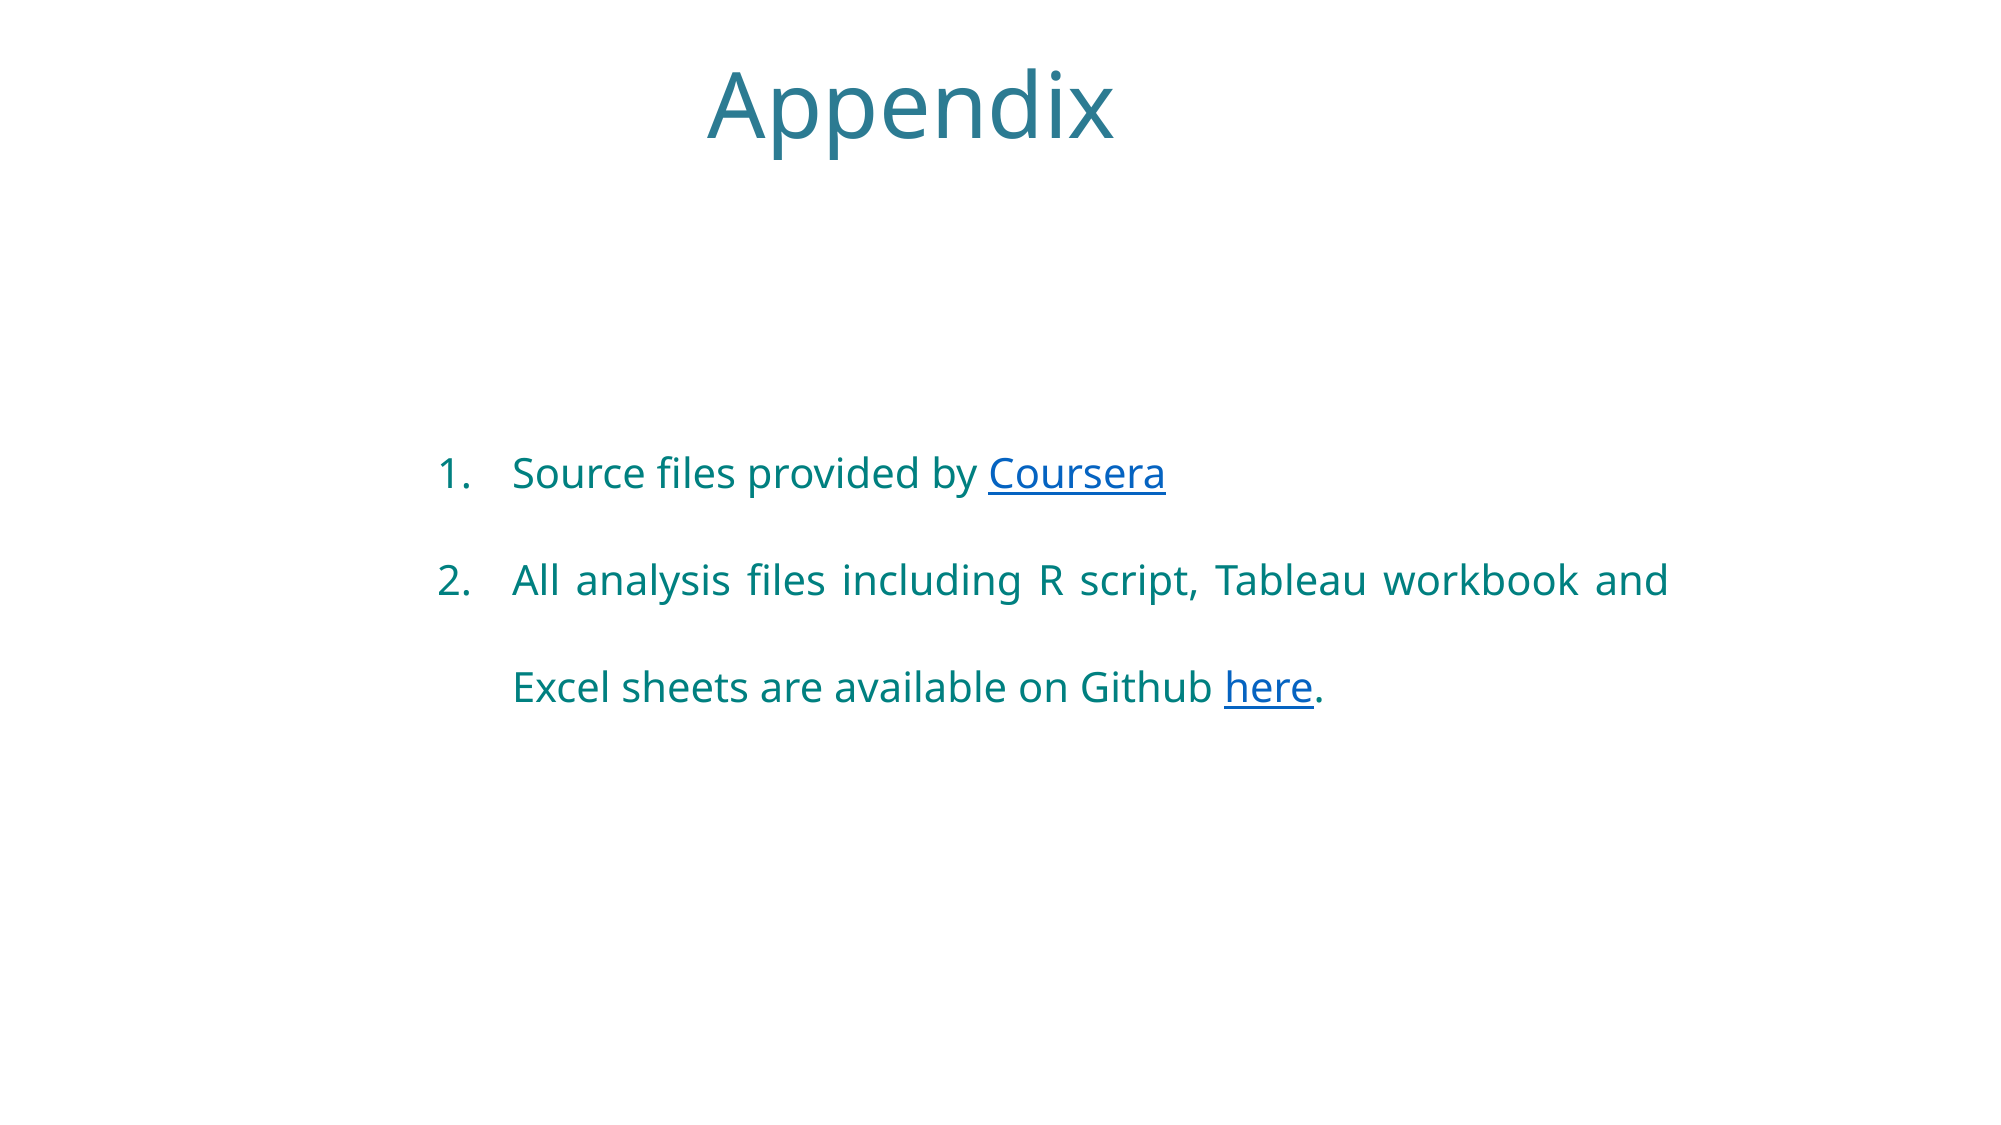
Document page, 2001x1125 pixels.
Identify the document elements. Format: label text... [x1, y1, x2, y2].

text_box Source files provided by Coursera All analysis files including R script, Tableau workbook and Excel sheets are available on Github here. [422, 382, 1686, 726]
text_box Appendix [490, 51, 1334, 181]
